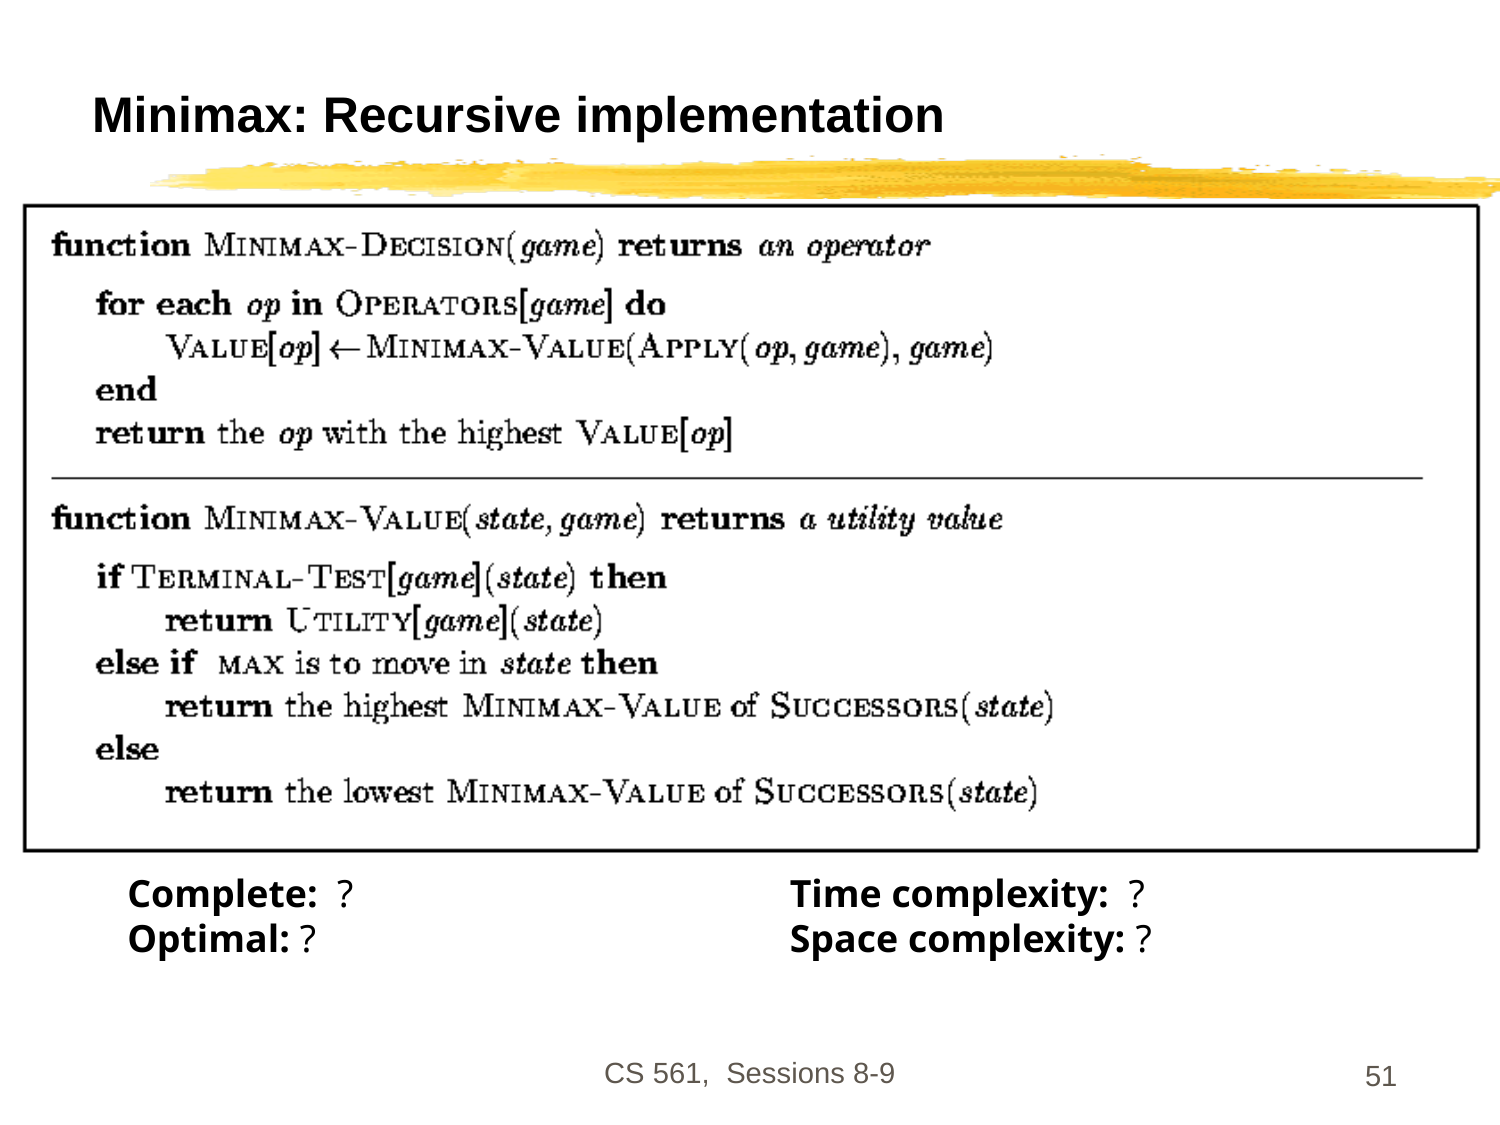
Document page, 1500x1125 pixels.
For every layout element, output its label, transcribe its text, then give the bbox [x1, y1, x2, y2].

slide_number 51 [1099, 1024, 1413, 1101]
text_box Complete: ? Optimal: ? [112, 868, 750, 968]
title Minimax: Recursive implementation [76, 37, 1415, 151]
picture [2, 149, 1500, 860]
footer CS 561, Sessions 8-9 [512, 1021, 988, 1098]
text_box Time complexity: ? Space complexity: ? [774, 868, 1413, 968]
